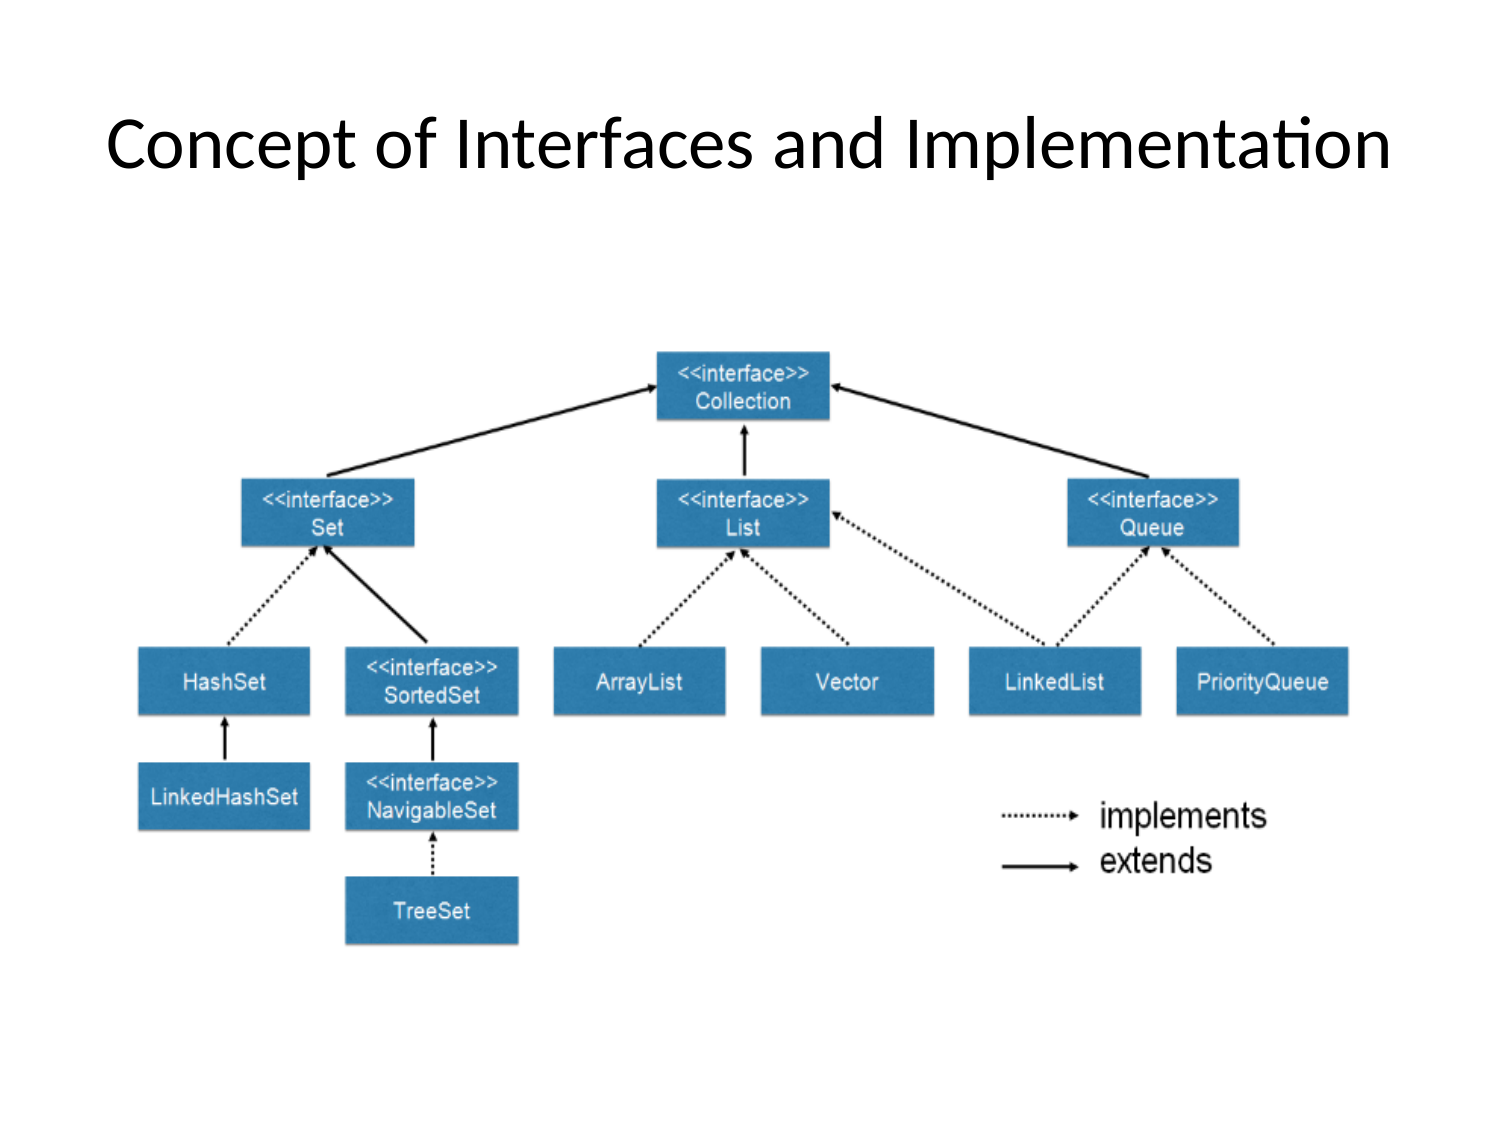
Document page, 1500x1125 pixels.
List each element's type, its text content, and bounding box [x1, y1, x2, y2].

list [112, 324, 1386, 976]
title Concept of Interfaces and Implementation [75, 45, 1425, 233]
